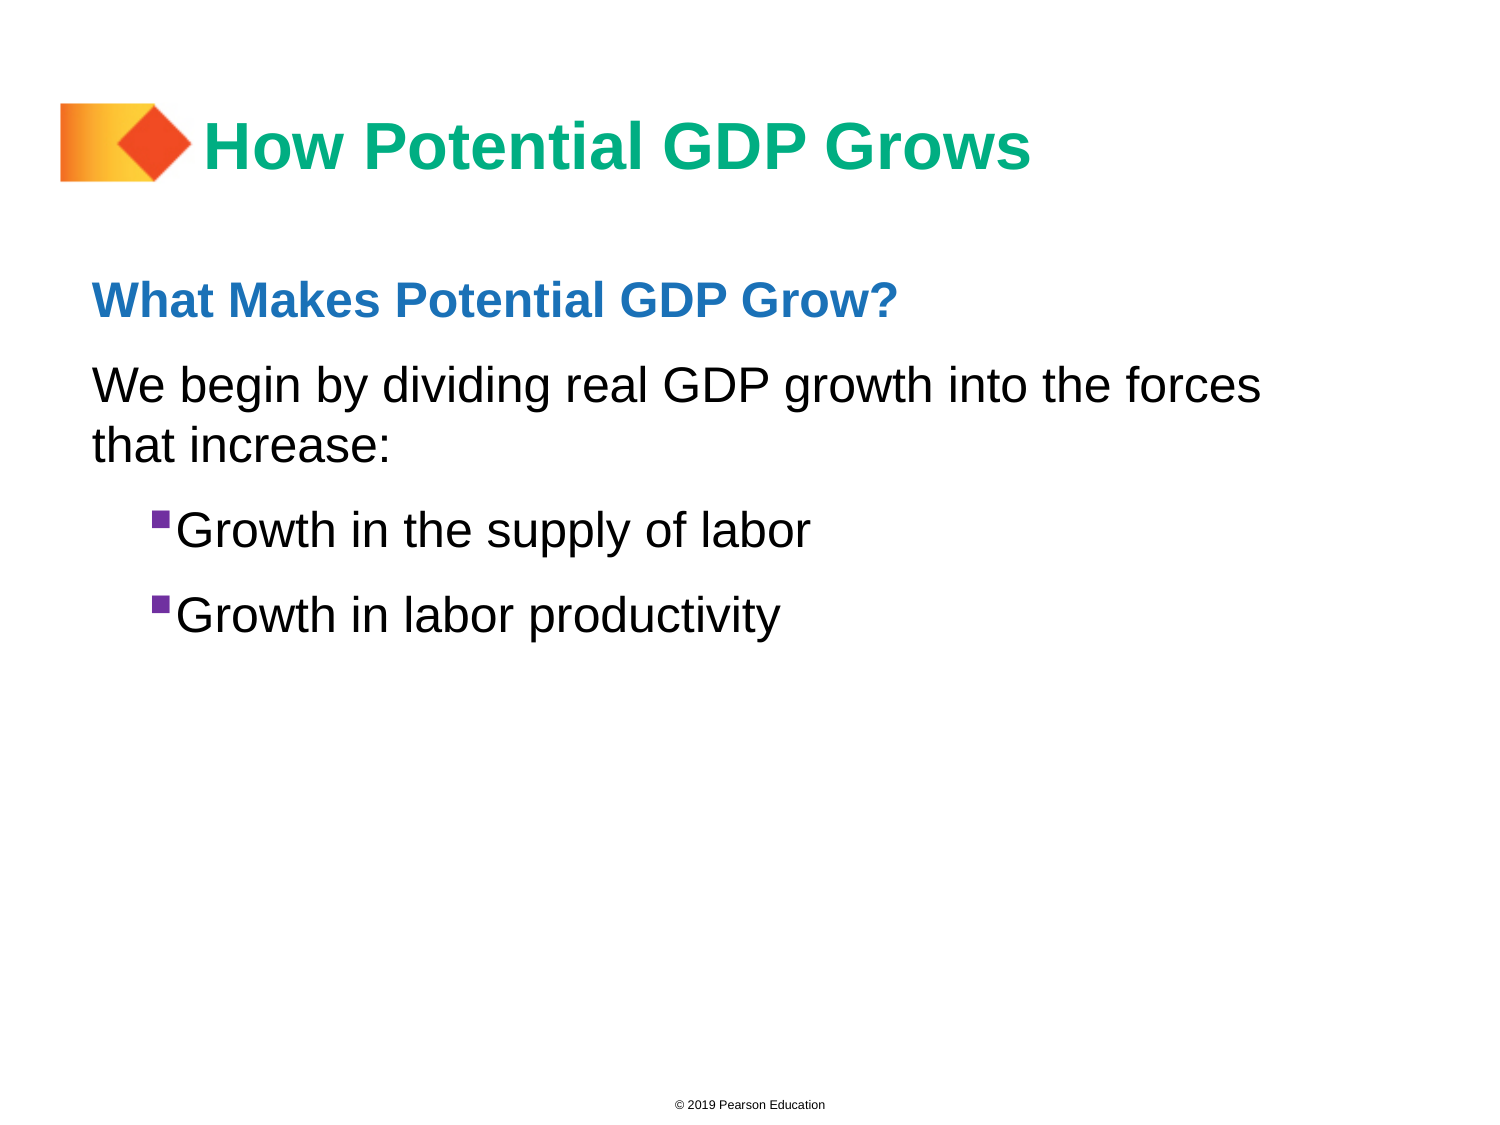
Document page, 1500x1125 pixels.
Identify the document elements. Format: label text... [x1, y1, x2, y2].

list What Makes Potential GDP Grow? We begin by dividing real GDP growth into the forces that increase: Growth in the supply of labor Growth in labor productivity [59, 259, 1364, 1003]
title How Potential GDP Grows [188, 50, 1364, 236]
picture [59, 102, 188, 184]
